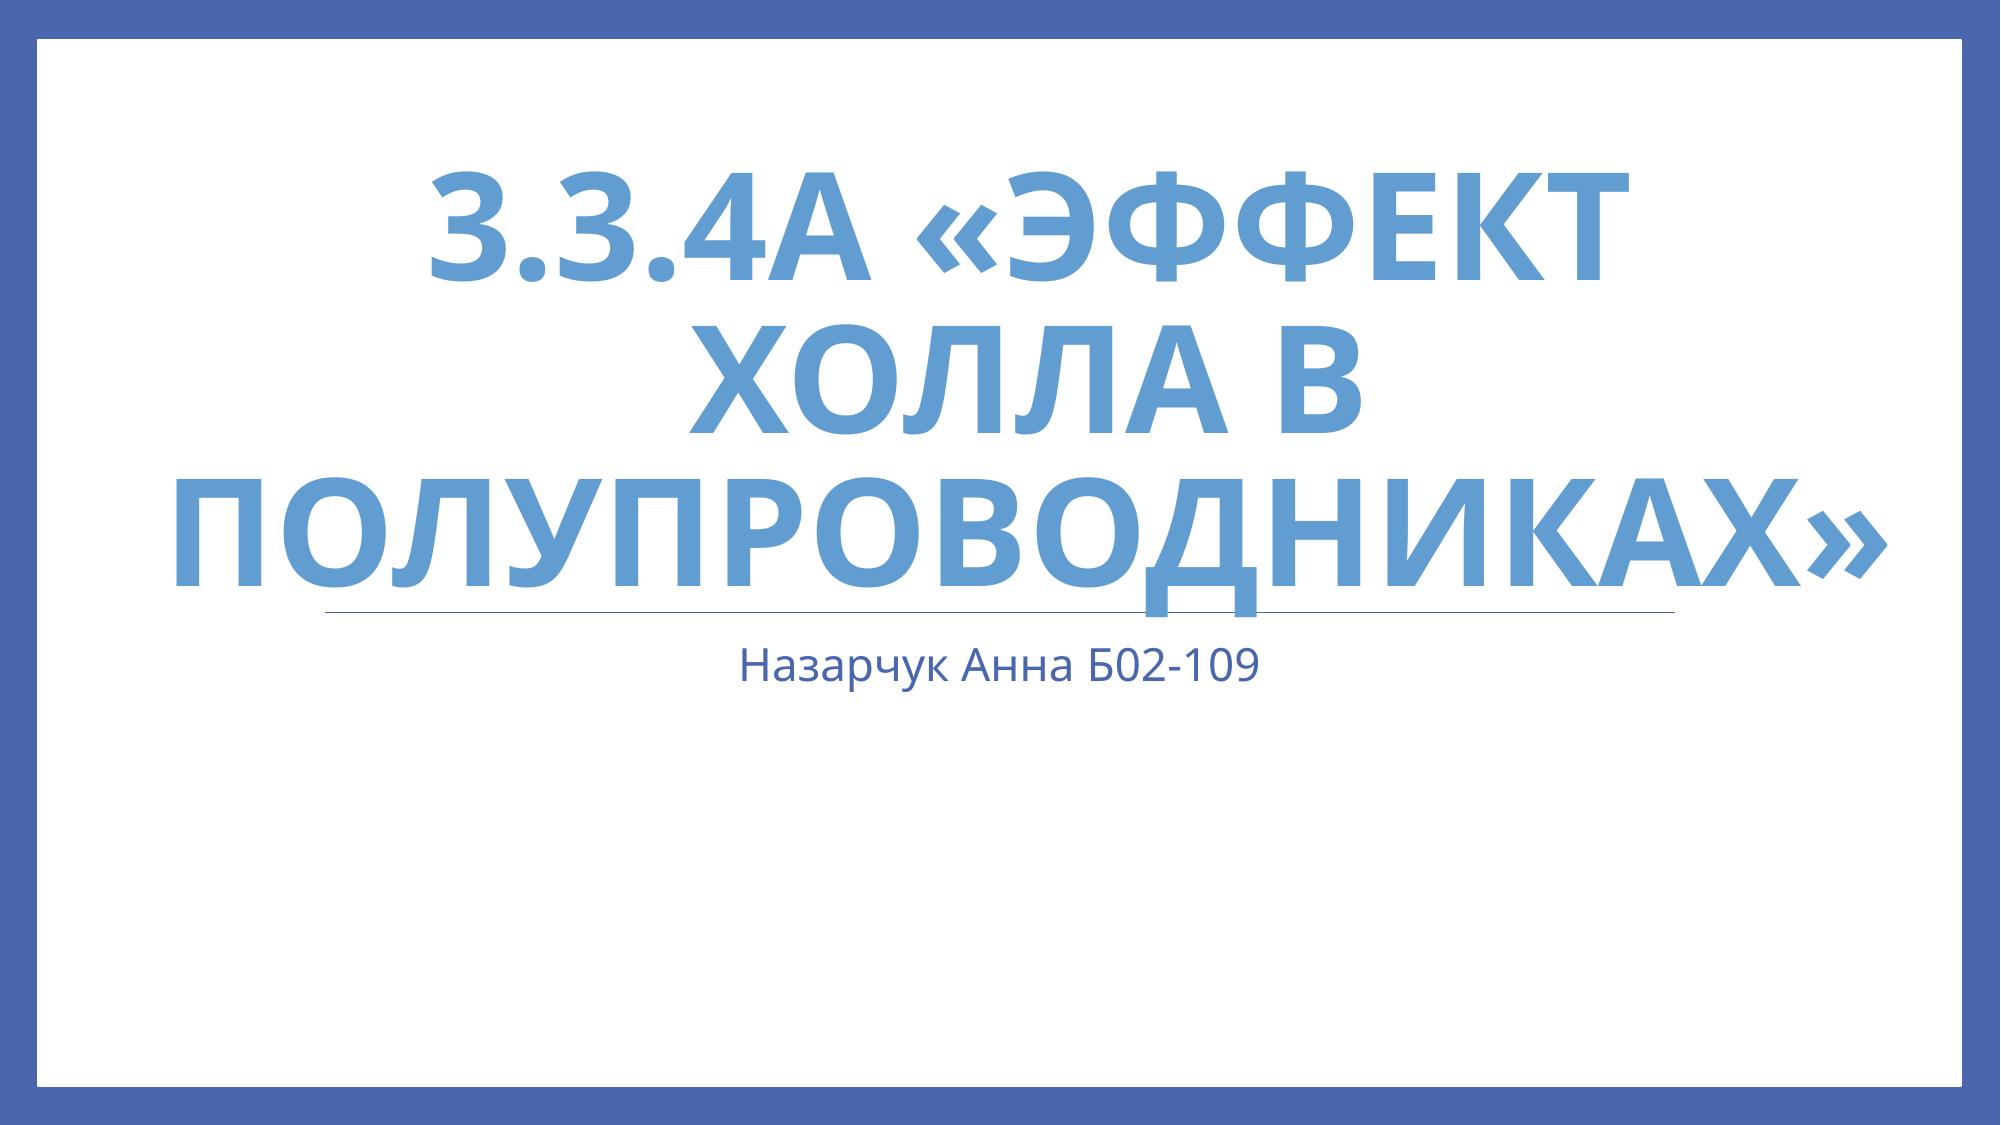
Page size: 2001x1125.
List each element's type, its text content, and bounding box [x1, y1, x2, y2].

title 3.3.4А «Эффект холла в полупроводниках» [147, 144, 1912, 625]
subtitle Назарчук Анна Б02-109 [280, 634, 1719, 863]
